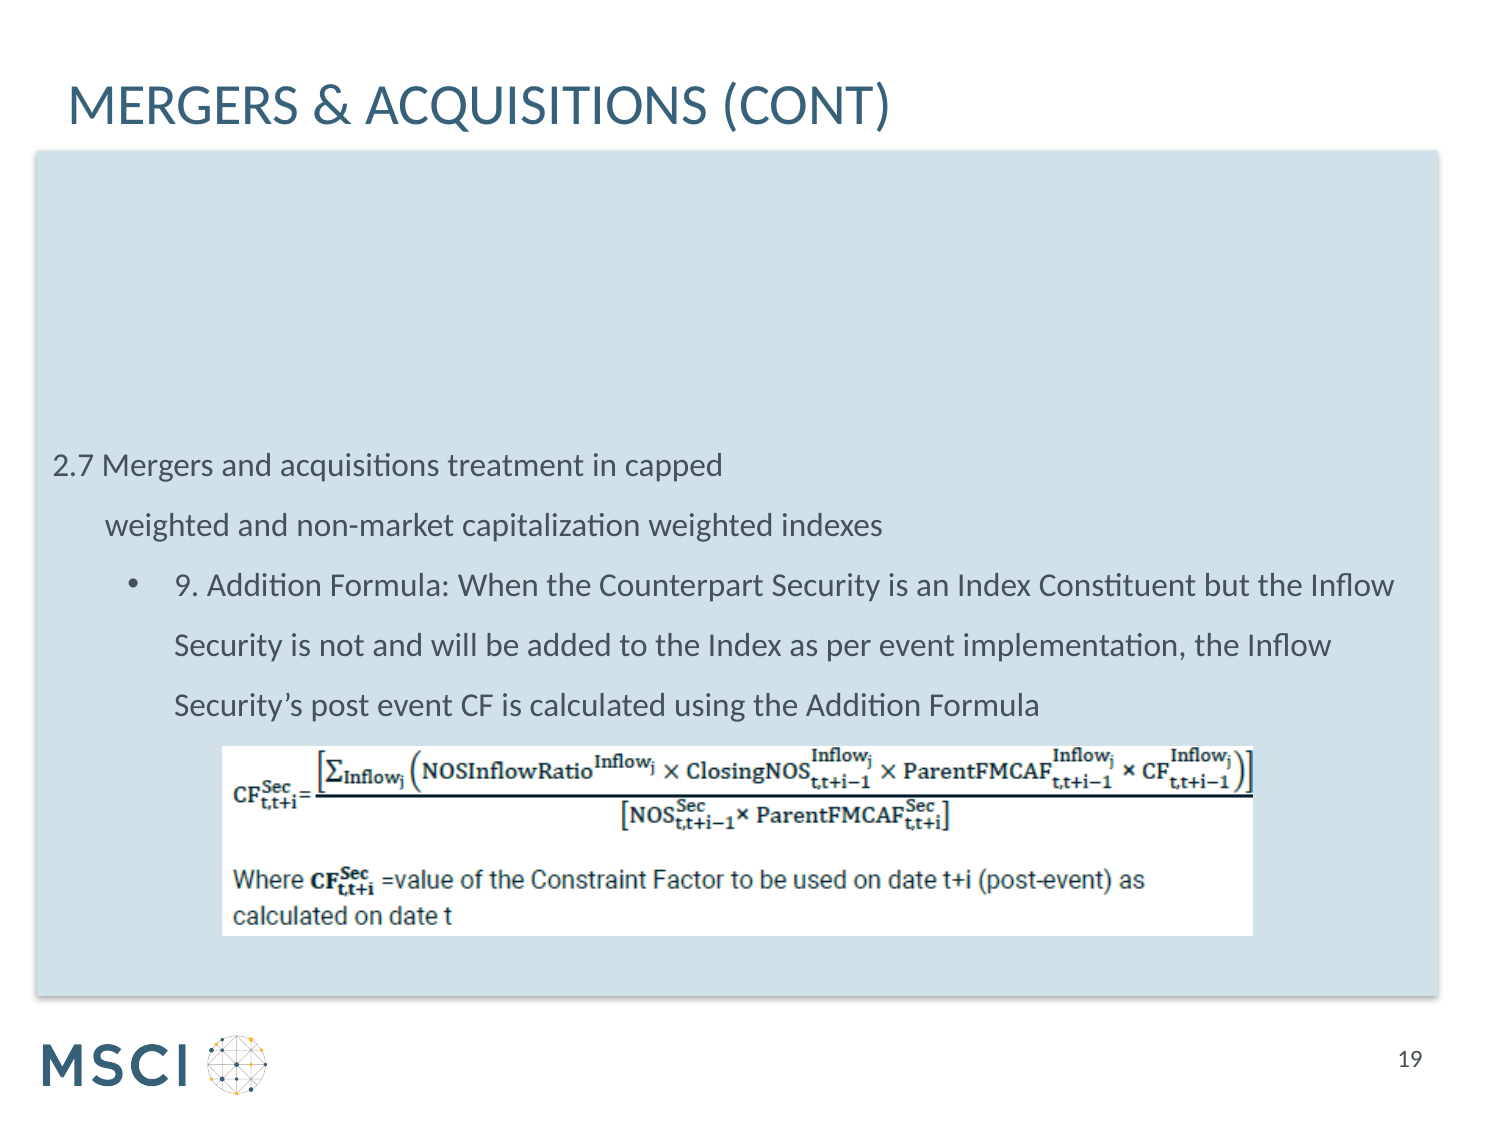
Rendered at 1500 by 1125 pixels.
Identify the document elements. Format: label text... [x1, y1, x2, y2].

slide_number 19 [1134, 1027, 1438, 1088]
picture [222, 745, 1253, 936]
title Mergers & Acquisitions (CONT) [37, 37, 1464, 165]
text_box 2.7 Mergers and acquisitions treatment in capped weighted and non-market capitalization weighted indexes 9. Addition Formula: When the Counterpart Security is an Index Constituent but the Inflow Security is not and will be added to the Index as per event implementation, the Inflow Security’s post event CF is calculated using the Addition Formula [37, 150, 1438, 997]
picture [14, 1015, 294, 1115]
